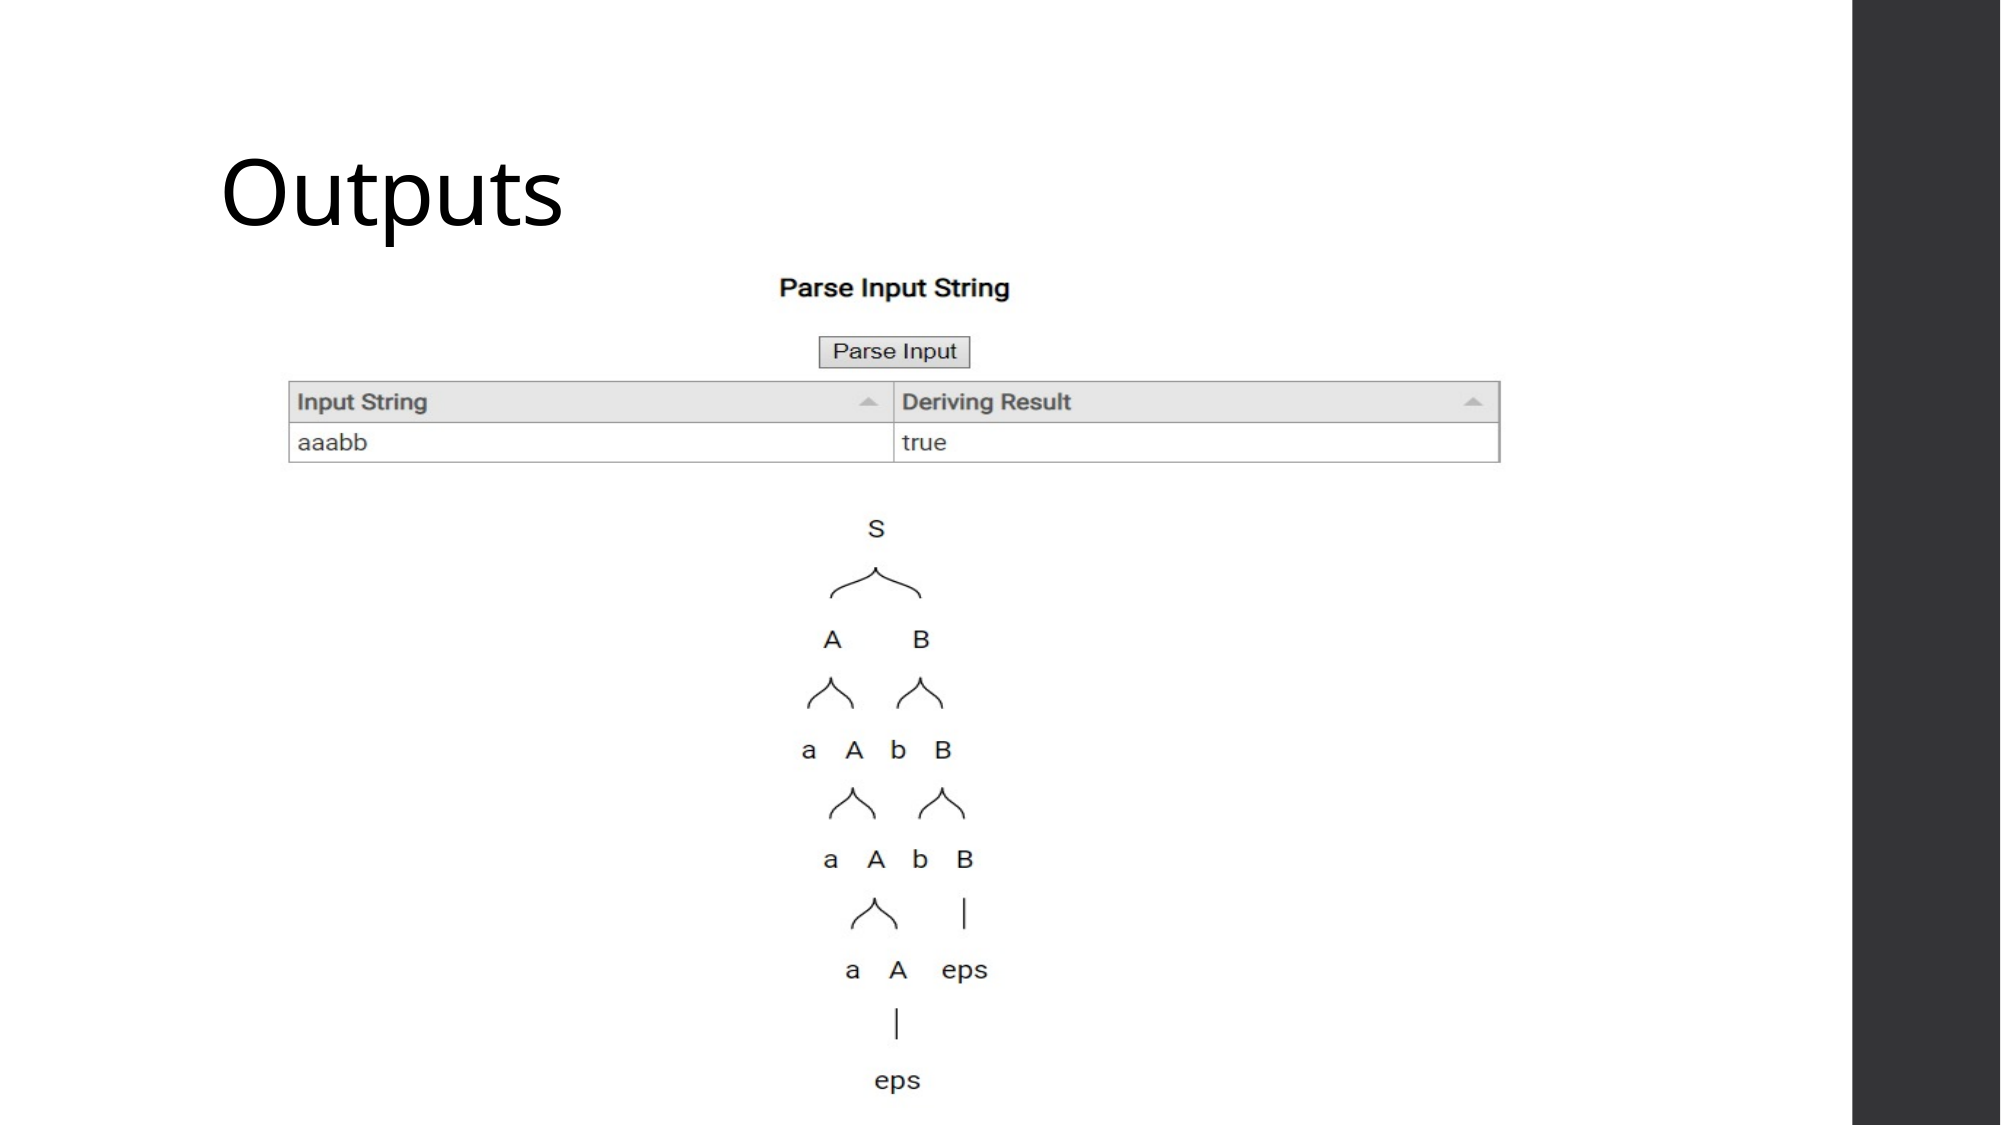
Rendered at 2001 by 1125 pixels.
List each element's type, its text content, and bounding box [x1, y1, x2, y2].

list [258, 252, 1590, 1114]
title Outputs [204, 35, 1795, 254]
